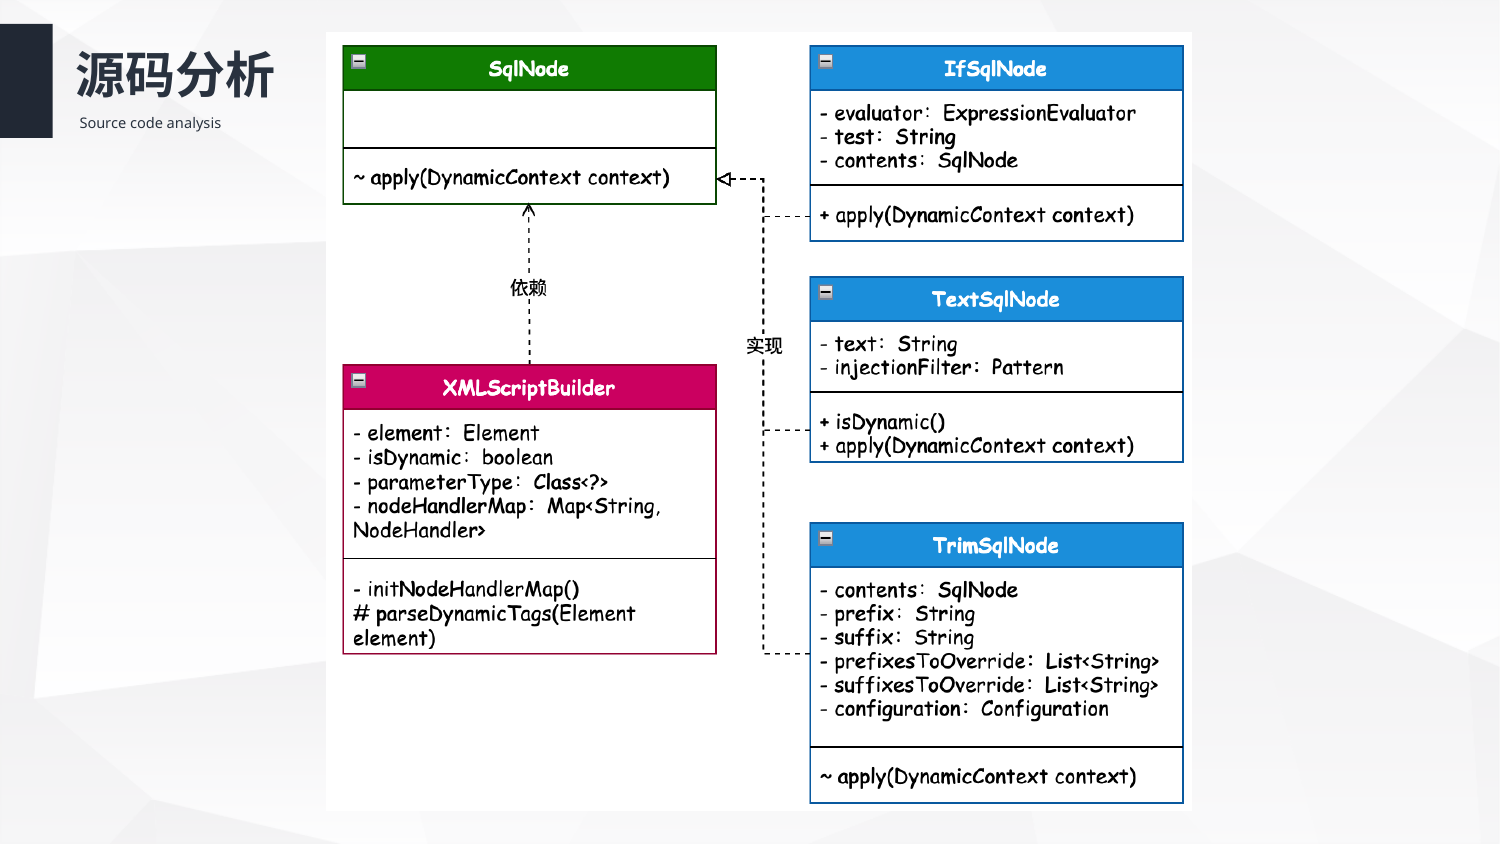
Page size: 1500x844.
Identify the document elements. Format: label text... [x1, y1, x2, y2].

text_box Source code analysis [64, 106, 237, 139]
picture [0, 0, 1500, 844]
text_box 源码分析 [60, 36, 291, 112]
